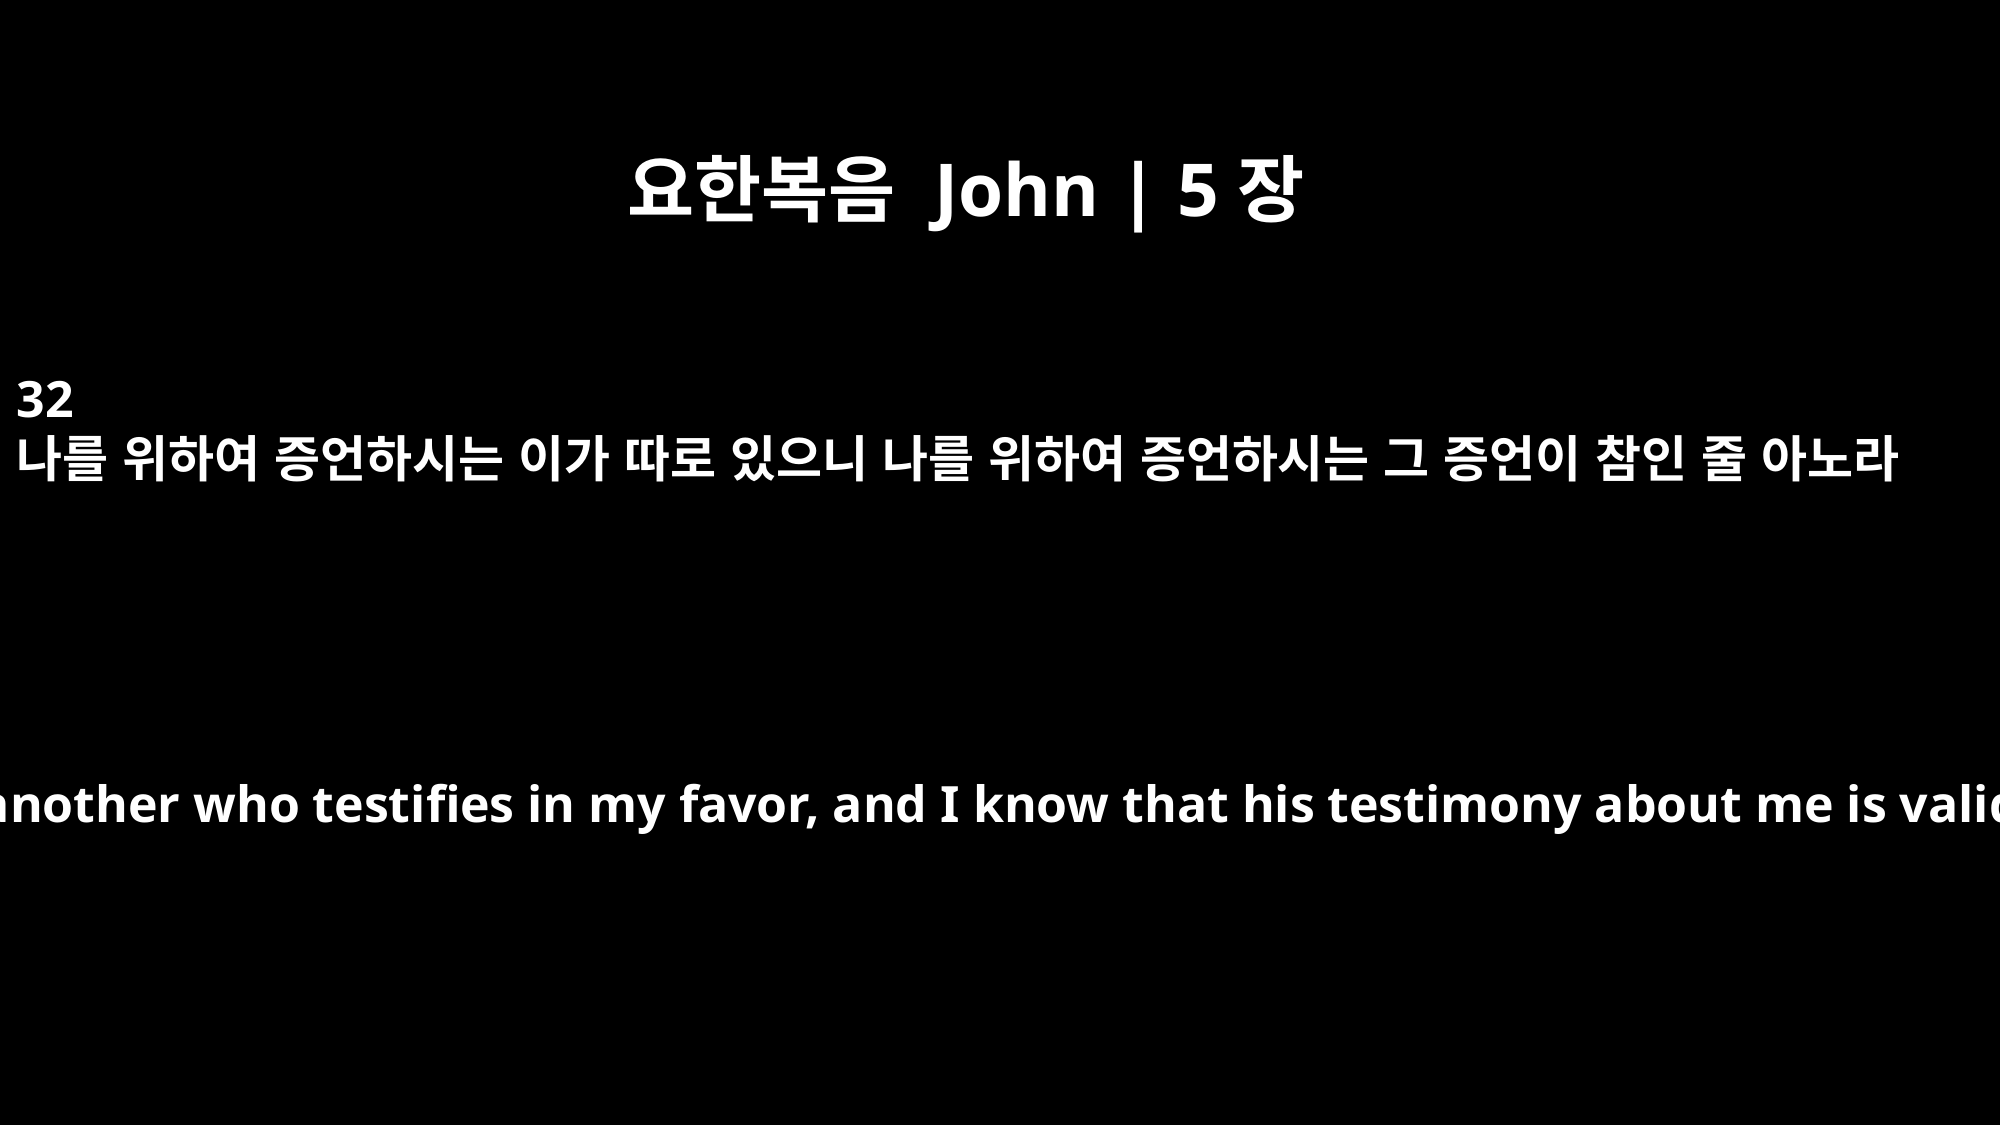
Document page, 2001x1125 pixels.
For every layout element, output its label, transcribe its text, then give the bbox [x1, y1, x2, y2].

text_box 32 나를 위하여 증언하시는 이가 따로 있으니 나를 위하여 증언하시는 그 증언이 참인 줄 아노라 [1, 359, 1916, 495]
text_box 요한복음 John | 5장 [612, 136, 1320, 239]
text_box There is another who testifies in my favor, and I know that his testimony about me is valid. [0, 764, 2000, 840]
